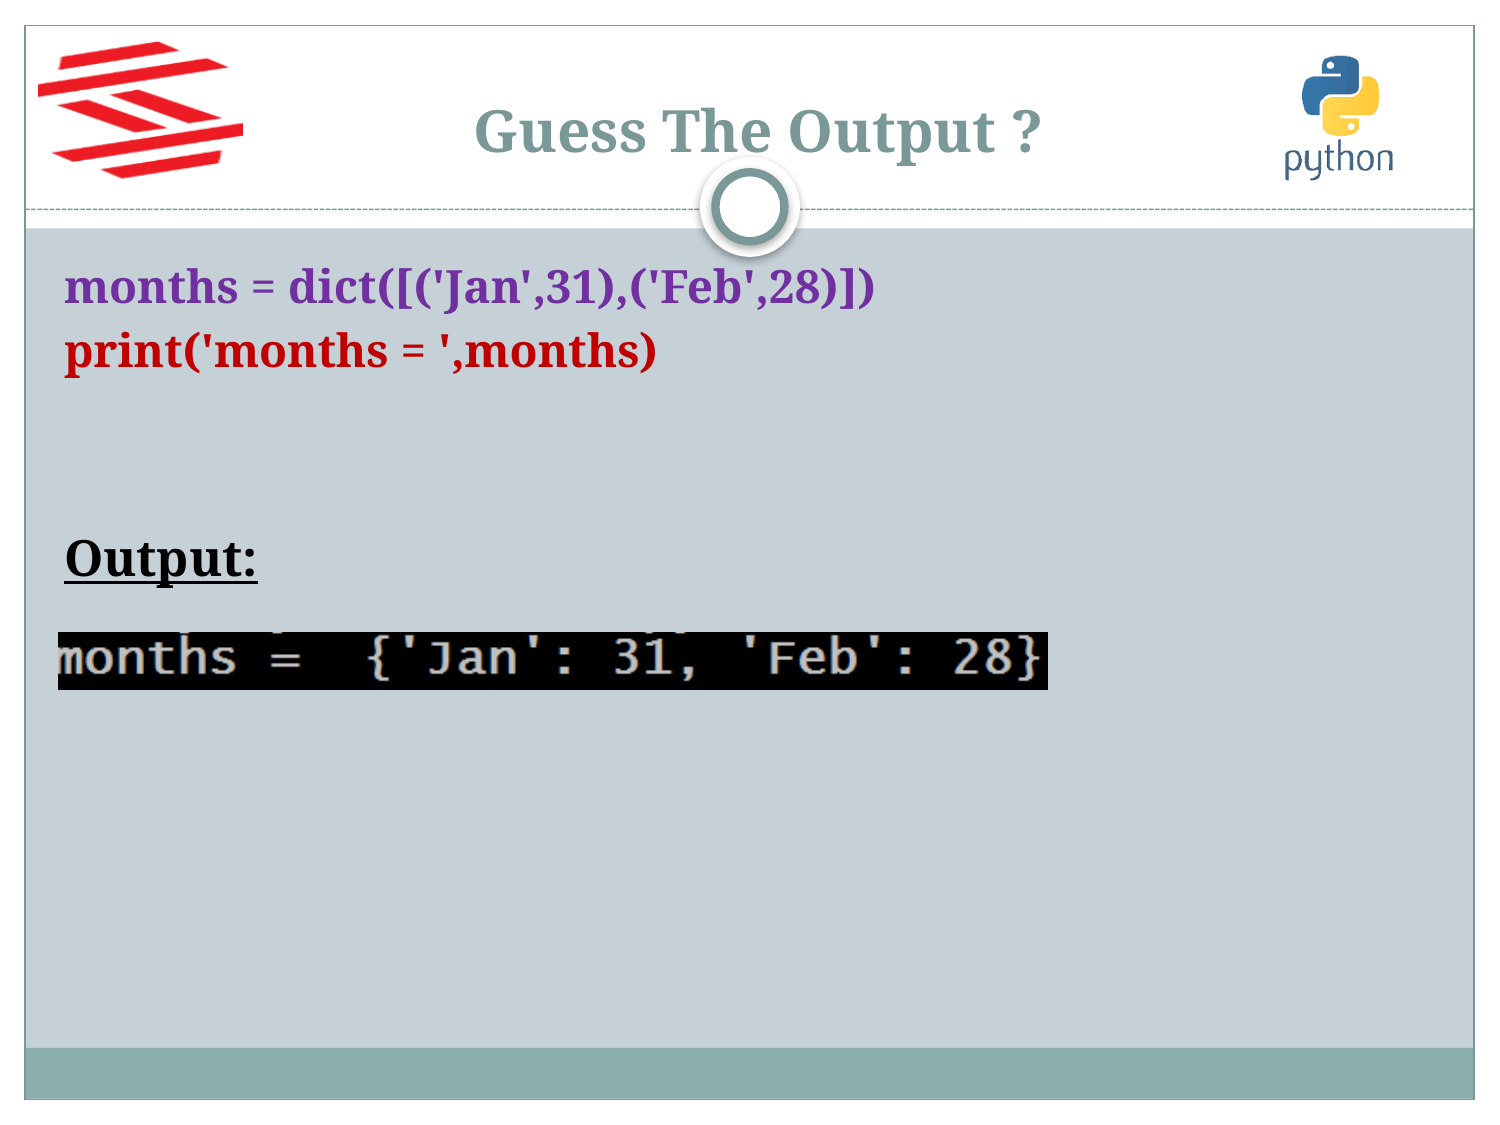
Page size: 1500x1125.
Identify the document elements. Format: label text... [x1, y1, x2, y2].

picture [58, 632, 1049, 690]
picture [37, 40, 243, 185]
title Guess The Output ? [248, 46, 1459, 172]
picture [1206, 53, 1471, 186]
list months = dict([('Jan',31),('Feb',28)]) print('months = ',months) Output: [49, 250, 1445, 1047]
